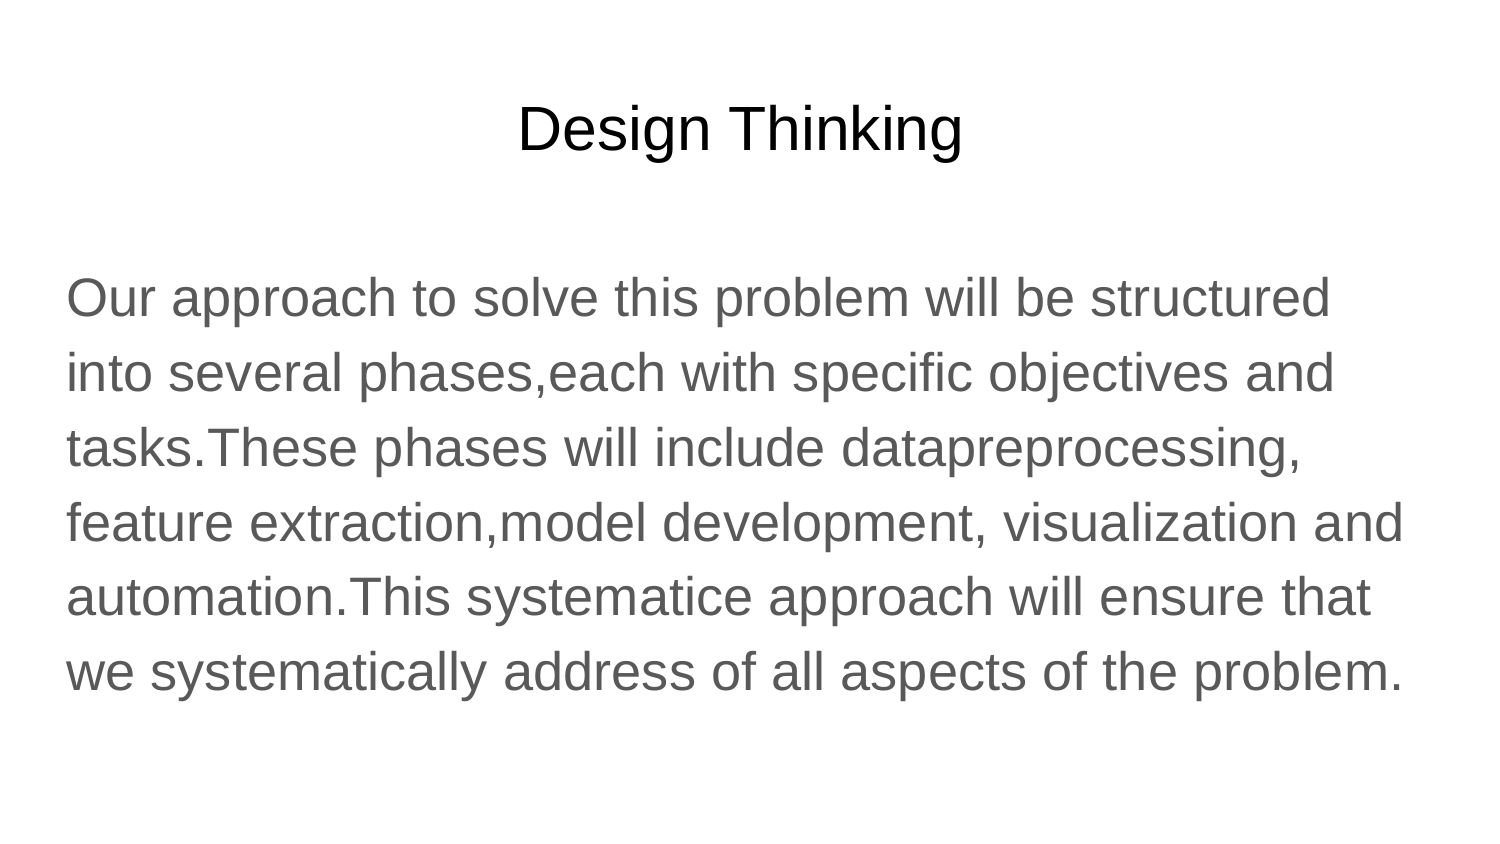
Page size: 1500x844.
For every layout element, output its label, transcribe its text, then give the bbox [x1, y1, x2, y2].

list Our approach to solve this problem will be structured into several phases,each with specific objectives and tasks.These phases will include datapreprocessing, feature extraction,model development, visualization and automation.This systematice approach will ensure that we systematically address of all aspects of the problem. [51, 237, 1449, 750]
title Design Thinking [51, 72, 1449, 167]
